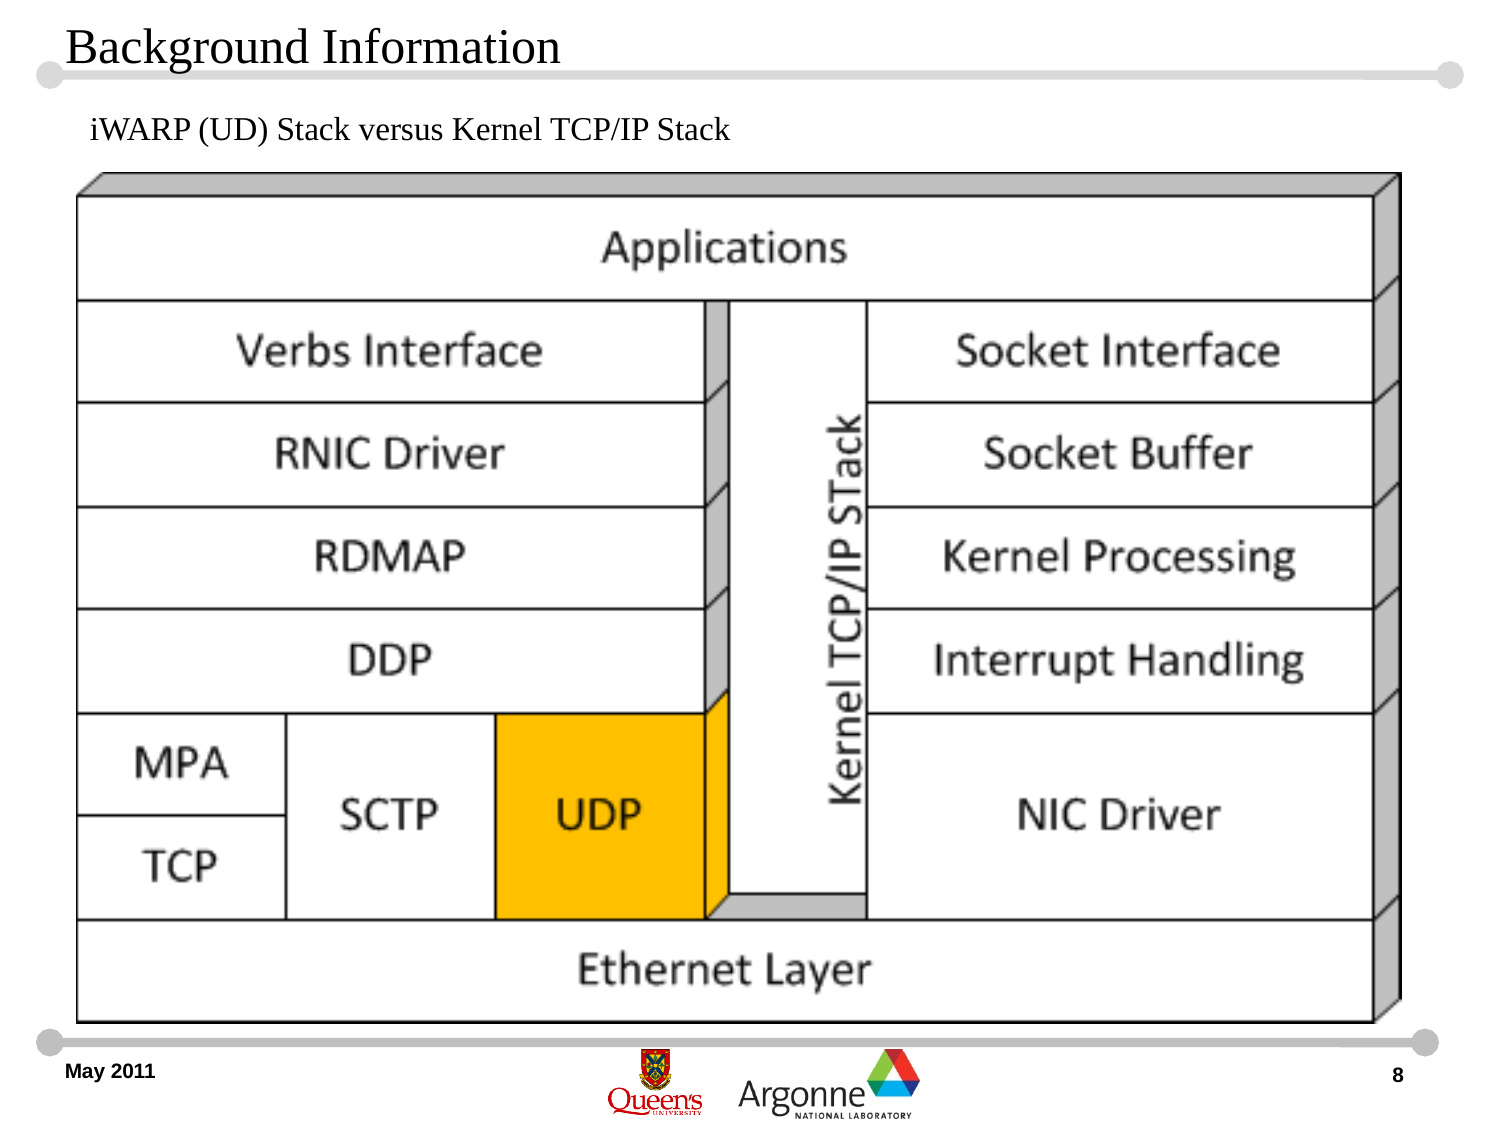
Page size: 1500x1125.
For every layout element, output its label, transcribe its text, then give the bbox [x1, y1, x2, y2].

picture [76, 172, 1402, 1024]
picture [738, 1049, 920, 1119]
title Background Information [49, 0, 1238, 88]
picture [608, 1049, 702, 1115]
text_box iWARP (UD) Stack versus Kernel TCP/IP Stack [74, 99, 1438, 155]
